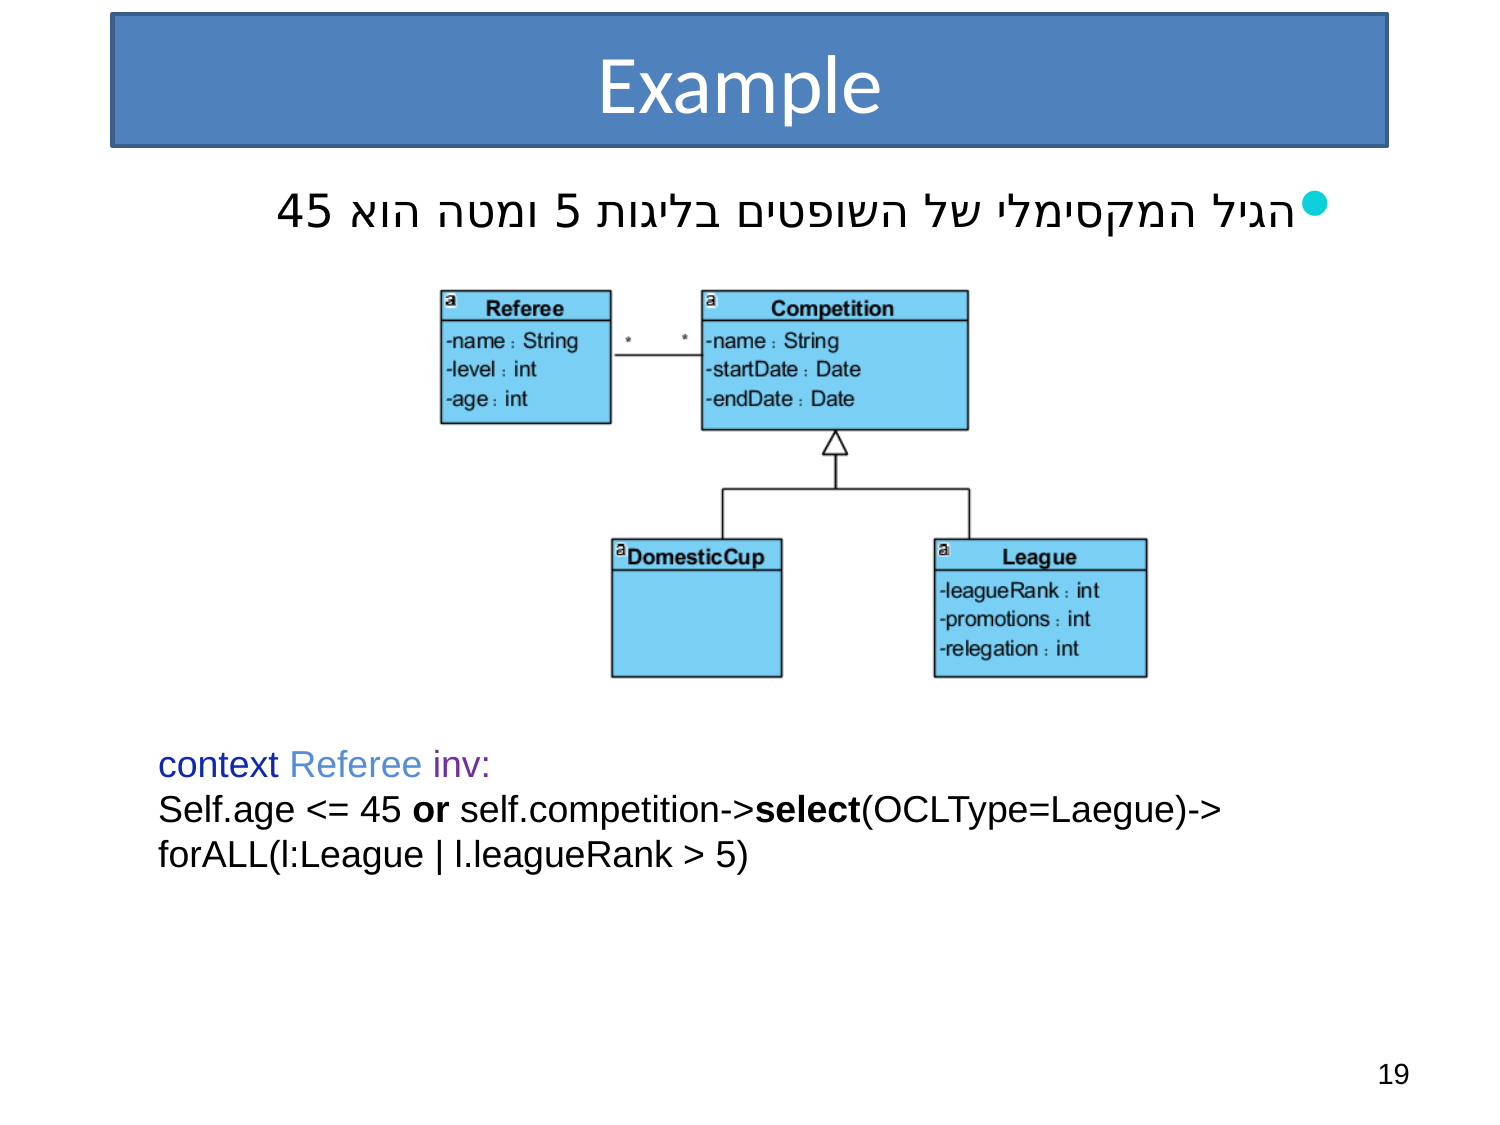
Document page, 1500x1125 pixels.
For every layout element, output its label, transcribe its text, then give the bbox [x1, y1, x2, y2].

text_box הגיל המקסימלי של השופטים בליגות 5 ומטה הוא 45 [143, 174, 1357, 245]
text_box context Referee inv: Self.age <= 45 or self.competition->select(OCLType=Laegue)-> forALL(l:League | l.leagueRank > 5) [143, 732, 1419, 883]
picture [432, 289, 1168, 689]
text_box Example [112, 13, 1388, 147]
text_box [0, 0, 1500, 75]
slide_number 19 [1074, 1042, 1425, 1103]
